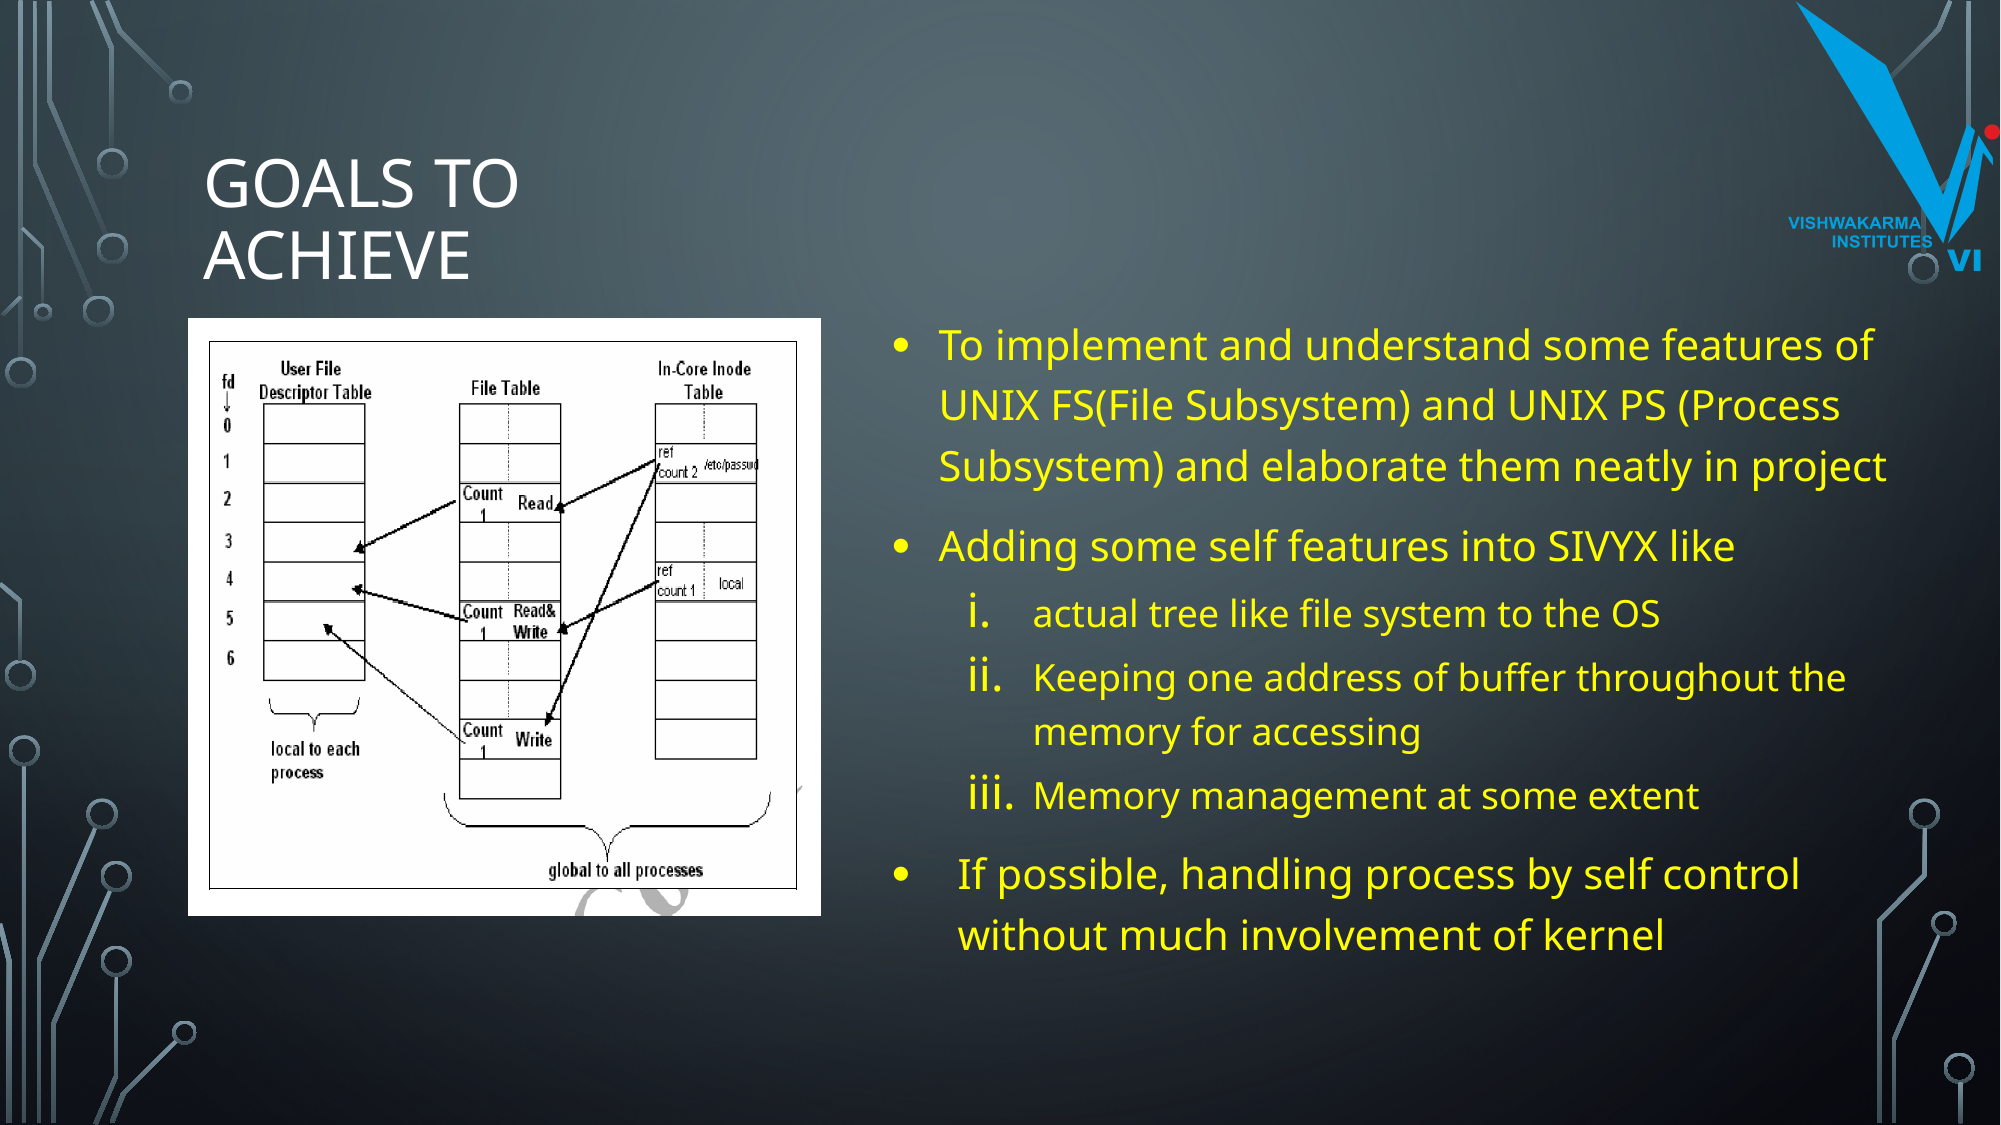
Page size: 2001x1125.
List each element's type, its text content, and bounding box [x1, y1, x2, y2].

title Goals to achieve [188, 105, 821, 302]
list To implement and understand some features of UNIX FS(File Subsystem) and UNIX PS (Process Subsystem) and elaborate them neatly in project Adding some self features into SIVYX like actual tree like file system to the OS Keeping one address of buffer throughout the memory for accessing Memory management at some extent If possible, handling process by self control without much involvement of kernel [876, 301, 1921, 1000]
picture [1788, 0, 2000, 271]
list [187, 318, 821, 916]
